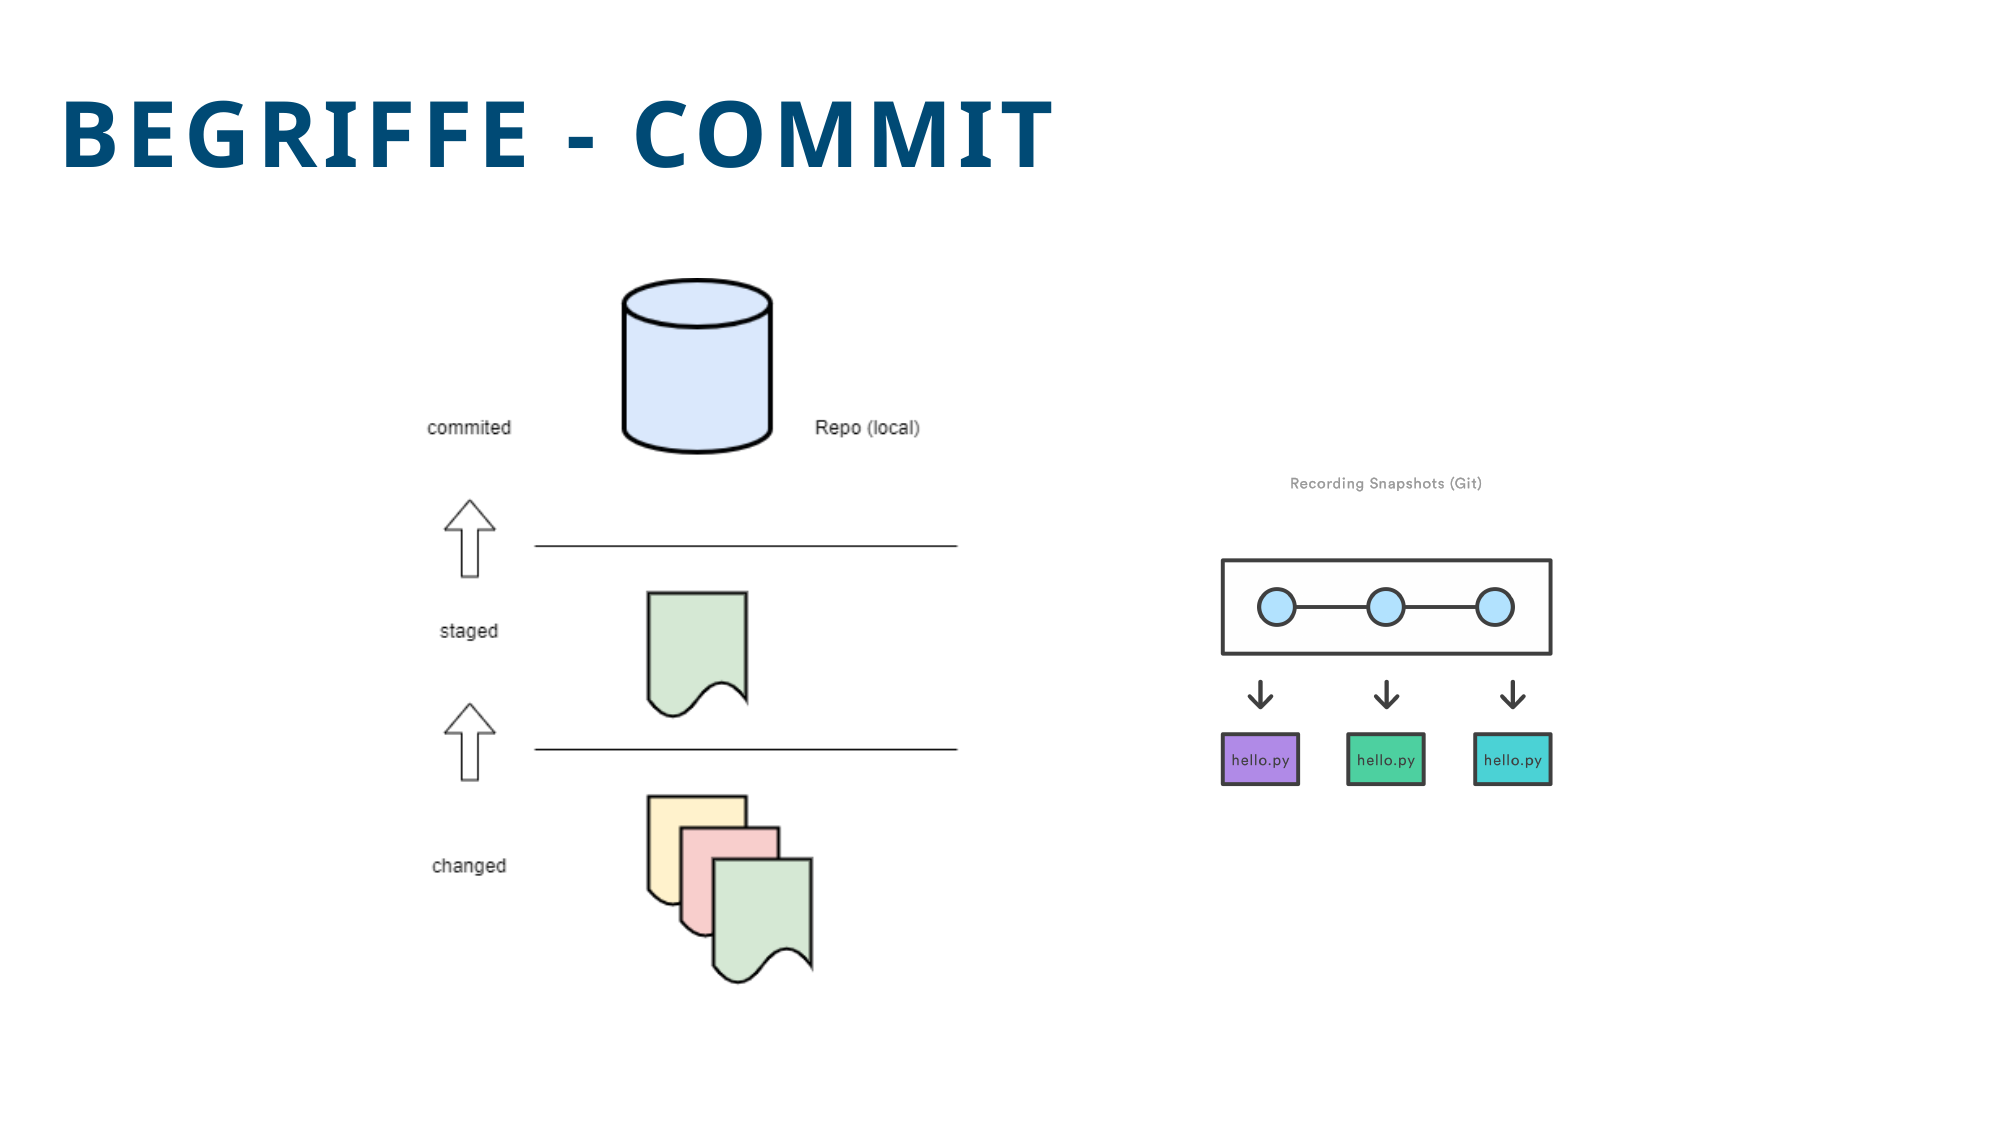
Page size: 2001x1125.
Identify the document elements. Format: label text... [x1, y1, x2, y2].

picture [989, 391, 1785, 802]
picture [418, 278, 960, 987]
title Begriffe - Commit [59, 88, 1784, 184]
